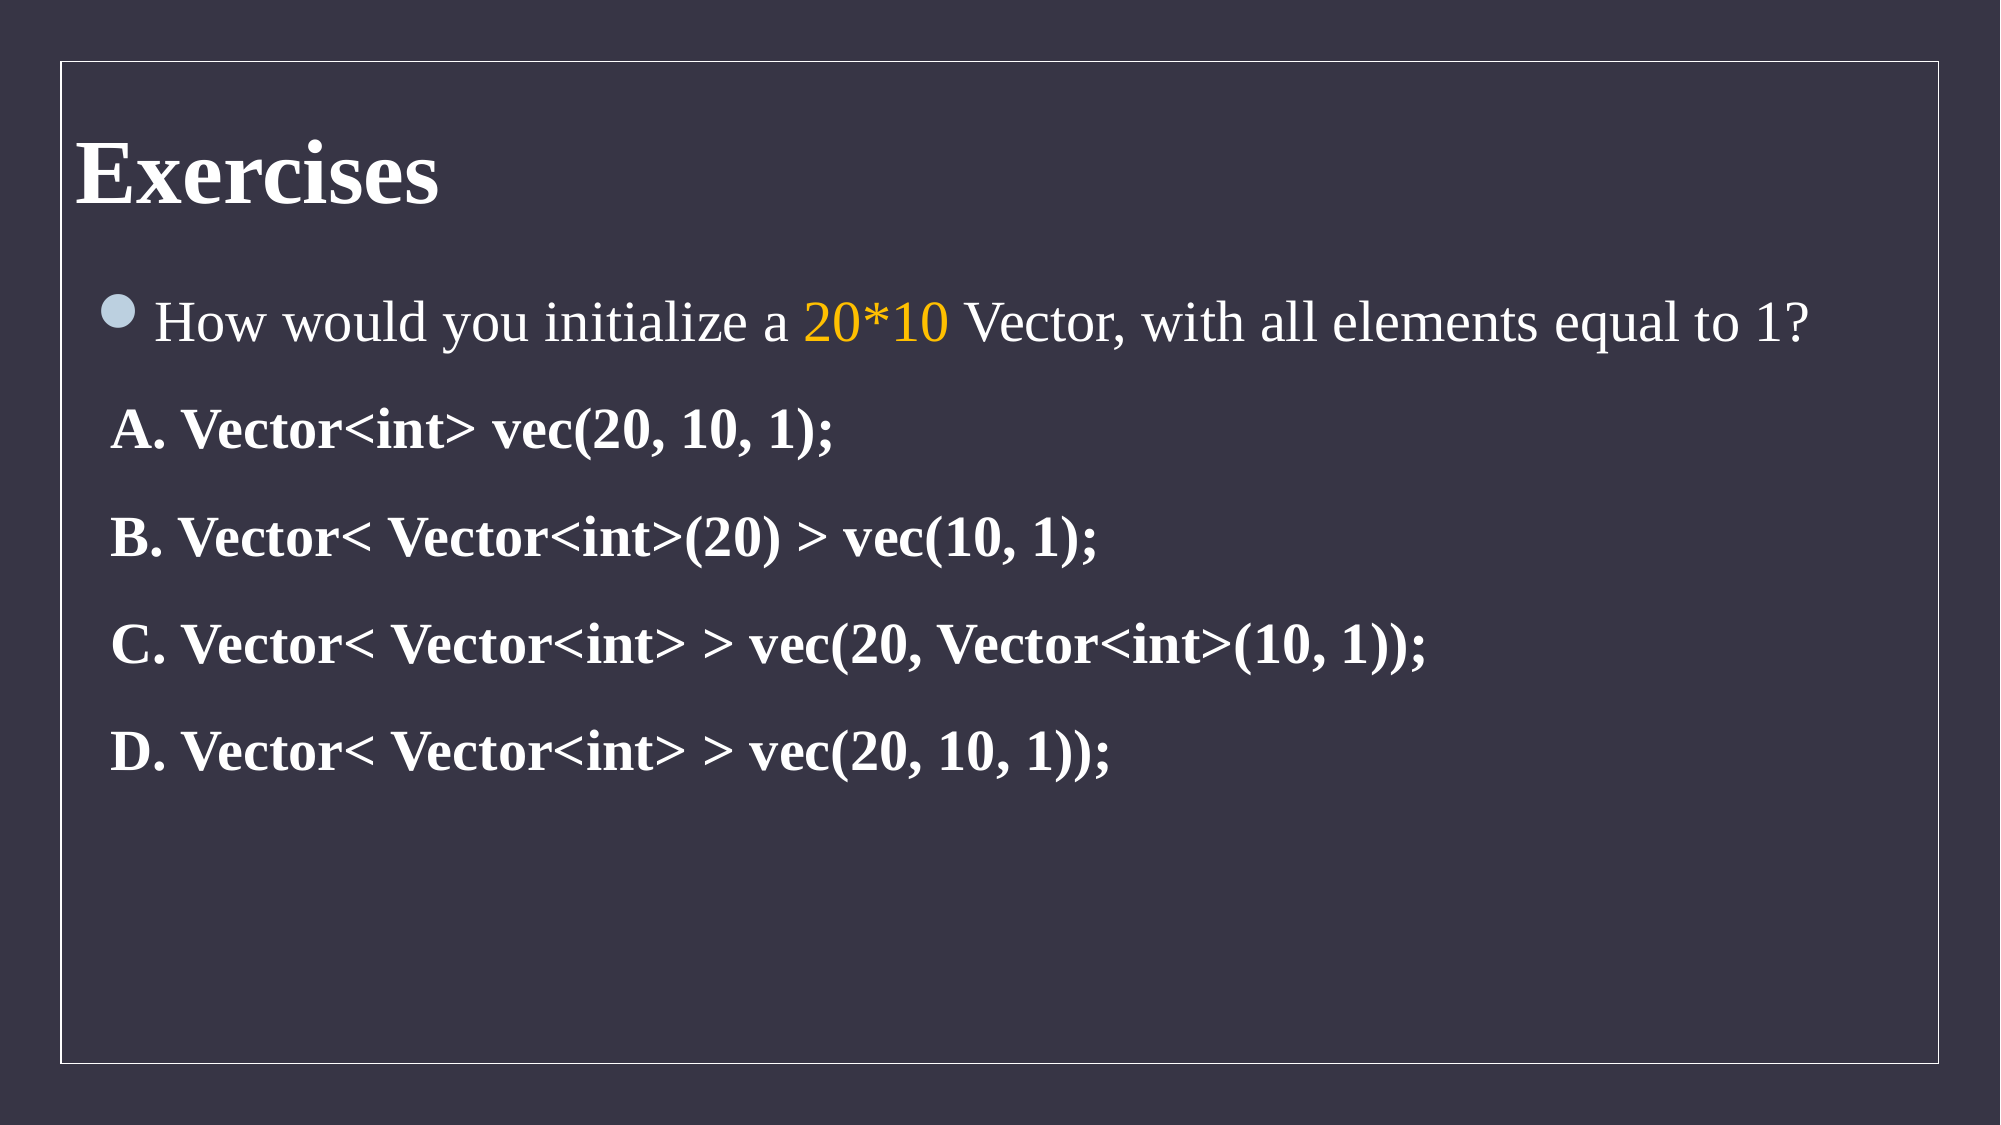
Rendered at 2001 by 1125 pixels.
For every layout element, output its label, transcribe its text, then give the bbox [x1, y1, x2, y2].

text_box Exercises [60, 61, 1463, 287]
text_box How would you initialize a 20*10 Vector, with all elements equal to 1? A. Vector<int> vec(20, 10, 1); B. Vector< Vector<int>(20) > vec(10, 1); C. Vector< Vector<int> > vec(20, Vector<int>(10, 1)); D. Vector< Vector<int> > vec(20, 10, 1)); [81, 286, 1872, 1023]
